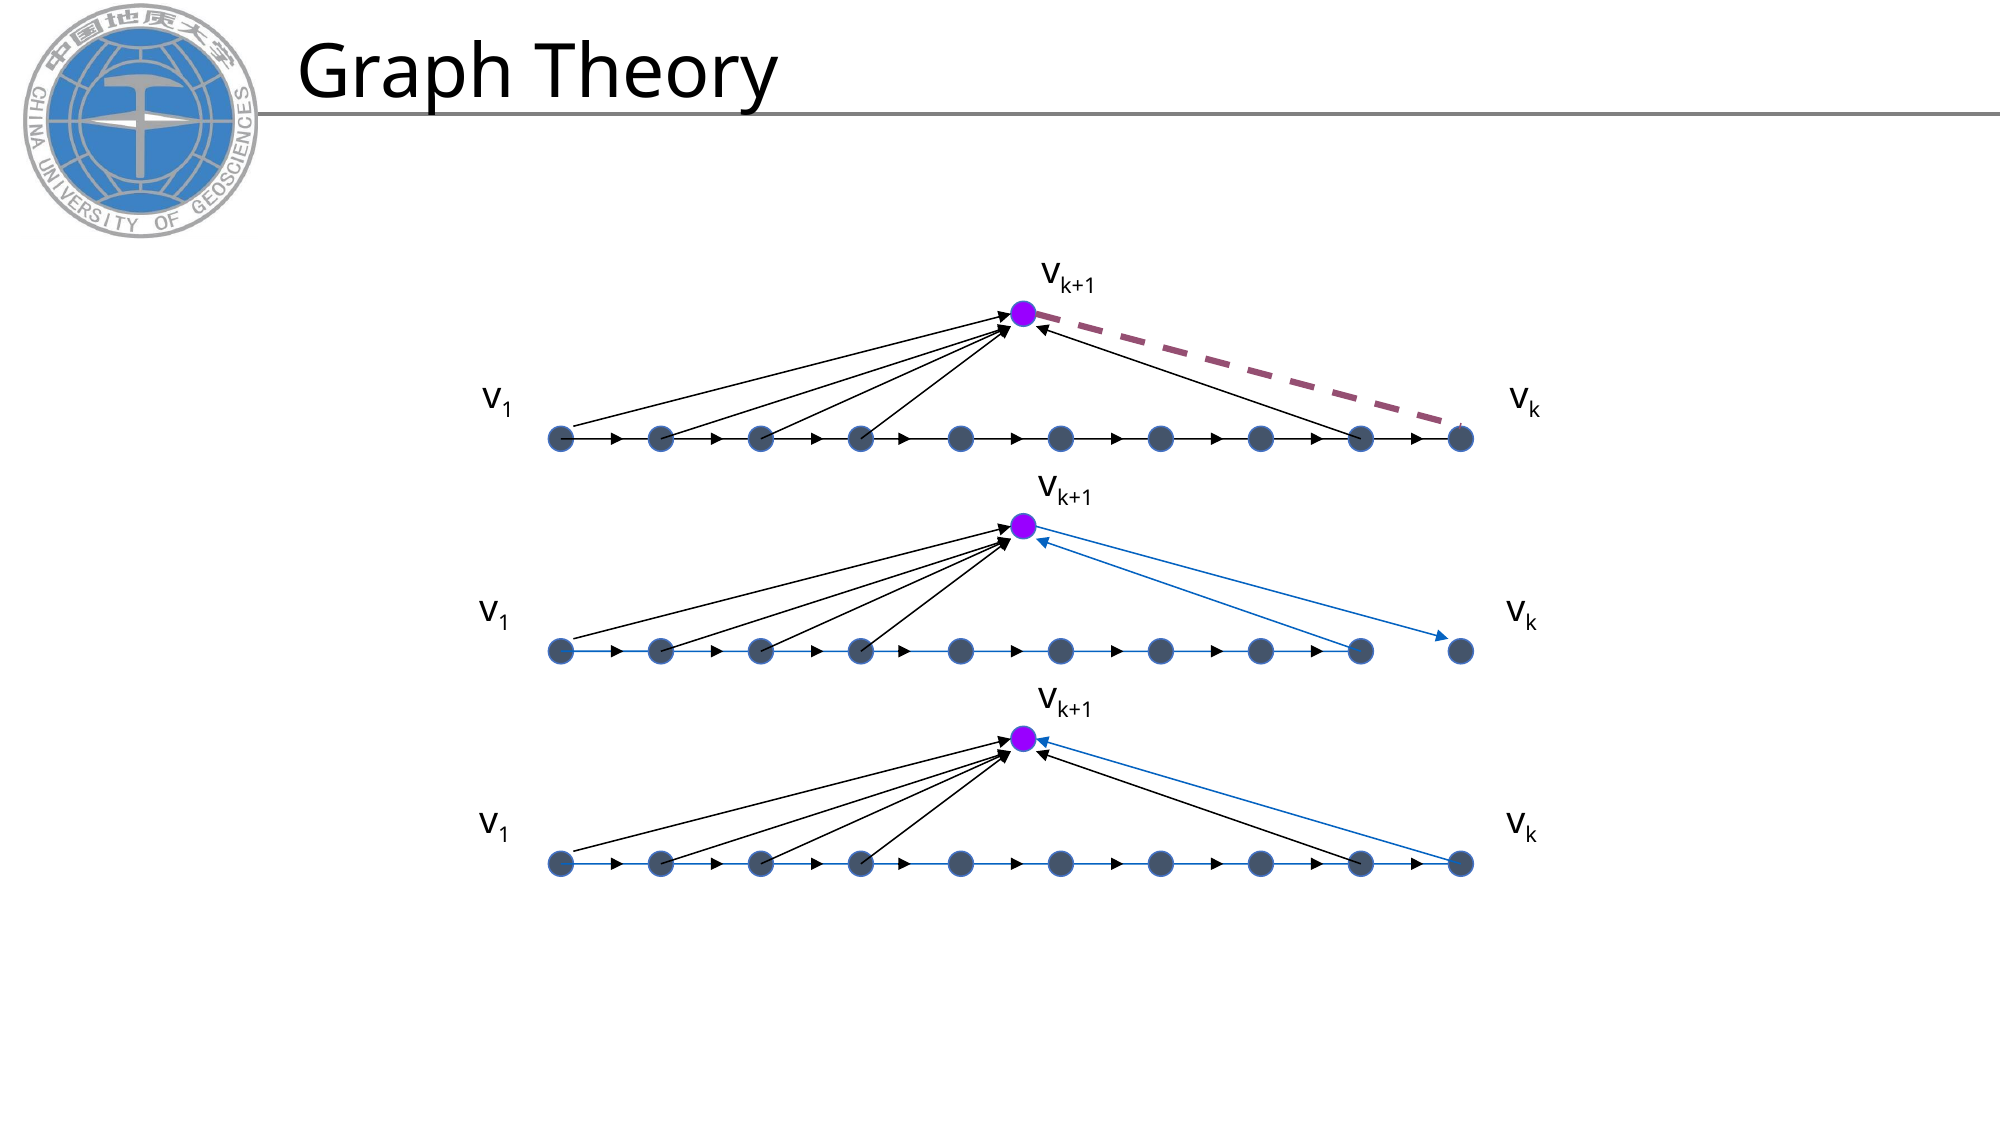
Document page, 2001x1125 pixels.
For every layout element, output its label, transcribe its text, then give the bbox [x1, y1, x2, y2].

text_box [710, 645, 724, 658]
text_box [1448, 426, 1474, 452]
text_box [1110, 645, 1124, 658]
text_box [1148, 851, 1174, 877]
text_box [848, 426, 874, 452]
text_box [1110, 857, 1124, 871]
text_box Graph Theory [281, 15, 1575, 120]
text_box [1148, 638, 1174, 663]
text_box [898, 645, 911, 658]
picture [21, 3, 258, 239]
text_box [573, 310, 1011, 427]
text_box [548, 638, 574, 664]
text_box [898, 857, 911, 871]
text_box [748, 851, 774, 877]
text_box [573, 523, 1011, 639]
text_box [1348, 851, 1374, 877]
text_box [1210, 432, 1224, 445]
text_box [1035, 526, 1449, 642]
text_box [1011, 301, 1036, 327]
text_box [1310, 645, 1324, 658]
text_box [1110, 432, 1124, 445]
text_box [1011, 726, 1036, 752]
text_box [1310, 432, 1324, 445]
text_box [1035, 536, 1361, 652]
text_box [1148, 426, 1174, 451]
text_box [710, 432, 724, 445]
text_box [1210, 857, 1224, 871]
text_box [710, 857, 724, 871]
text_box [948, 426, 974, 452]
text_box [948, 638, 974, 664]
text_box [848, 638, 874, 664]
text_box [1010, 645, 1024, 658]
text_box [1448, 851, 1474, 877]
text_box [1035, 736, 1461, 864]
text_box [810, 857, 824, 871]
text_box [610, 645, 624, 658]
text_box vk+1 [1023, 451, 1174, 518]
text_box vk [1494, 363, 1556, 430]
text_box [748, 426, 774, 452]
text_box [1248, 851, 1274, 877]
text_box [810, 645, 824, 658]
text_box [1035, 749, 1361, 864]
text_box v1 [467, 363, 529, 430]
text_box [1248, 638, 1274, 664]
text_box [1348, 638, 1374, 664]
text_box [1048, 638, 1074, 663]
text_box [1010, 857, 1024, 871]
text_box [860, 751, 1011, 864]
text_box vk+1 [1023, 663, 1174, 730]
text_box vk+1 [1026, 238, 1177, 305]
text_box v1 [464, 788, 526, 855]
text_box [1448, 638, 1474, 664]
text_box [860, 538, 1011, 652]
text_box [1010, 513, 1036, 539]
text_box [1048, 851, 1074, 877]
text_box [1348, 426, 1374, 452]
text_box [748, 638, 774, 664]
text_box [548, 851, 574, 877]
text_box [648, 638, 674, 664]
text_box [1035, 324, 1361, 439]
text_box [648, 851, 674, 877]
text_box [810, 432, 824, 445]
text_box [610, 432, 624, 445]
text_box [1248, 426, 1274, 452]
text_box [548, 426, 574, 452]
text_box [1048, 426, 1074, 451]
text_box [948, 851, 974, 877]
text_box [1310, 857, 1324, 871]
text_box [1010, 432, 1024, 445]
text_box v1 [464, 576, 526, 643]
text_box [1210, 645, 1224, 658]
text_box [610, 857, 624, 871]
text_box vk [1491, 788, 1552, 855]
text_box [1410, 432, 1424, 445]
text_box [1410, 857, 1424, 871]
text_box [648, 426, 674, 452]
text_box [898, 432, 911, 445]
text_box [860, 326, 1011, 439]
text_box [848, 851, 874, 877]
text_box [573, 735, 1011, 852]
text_box vk [1491, 576, 1552, 643]
